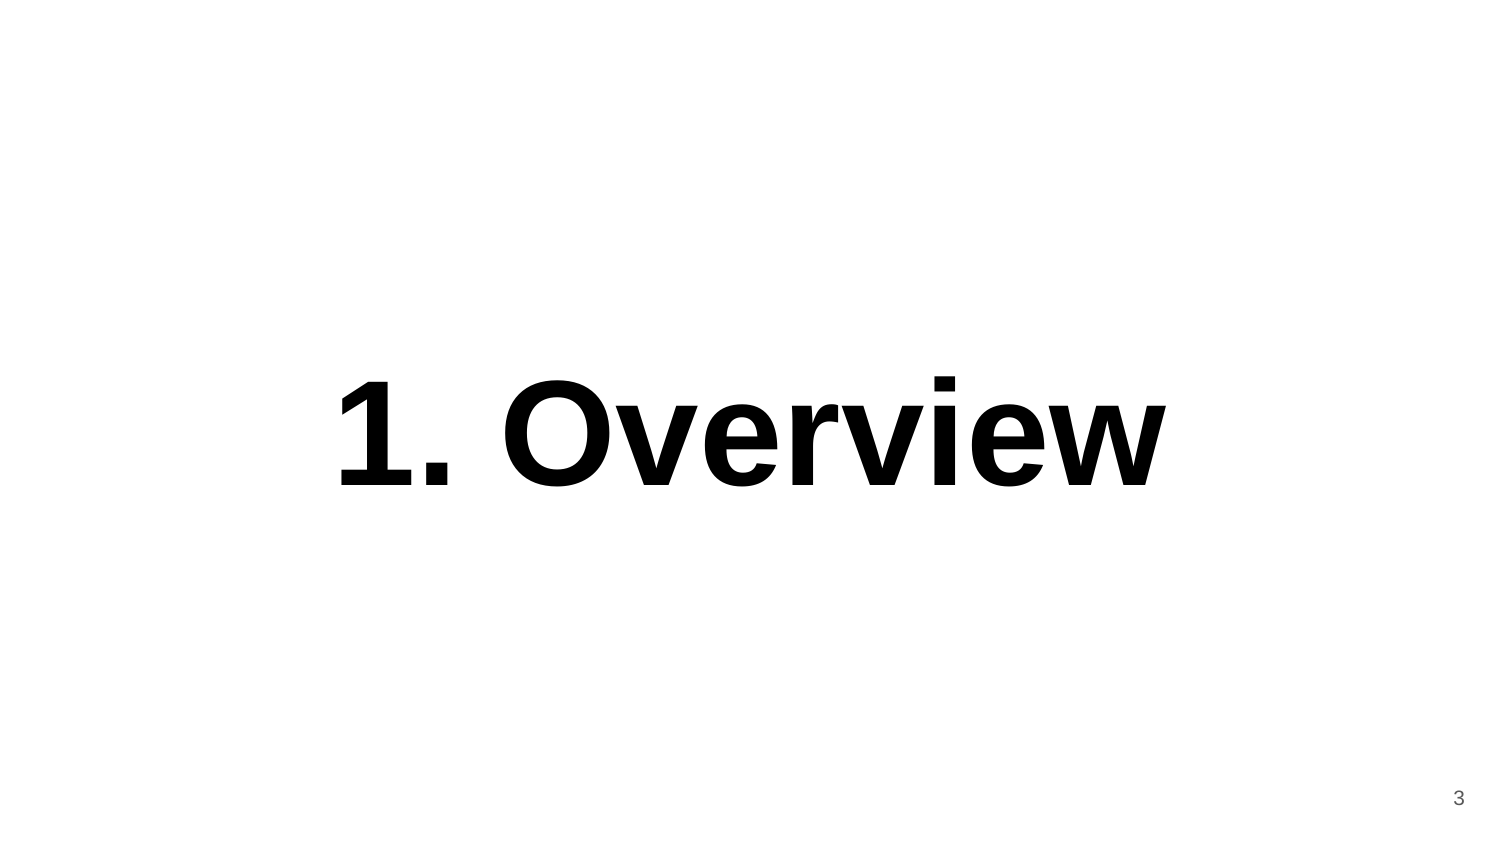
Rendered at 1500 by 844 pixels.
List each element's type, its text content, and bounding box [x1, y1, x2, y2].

text_box 1. Overview [220, 320, 1280, 523]
slide_number ‹#› [1389, 764, 1480, 830]
